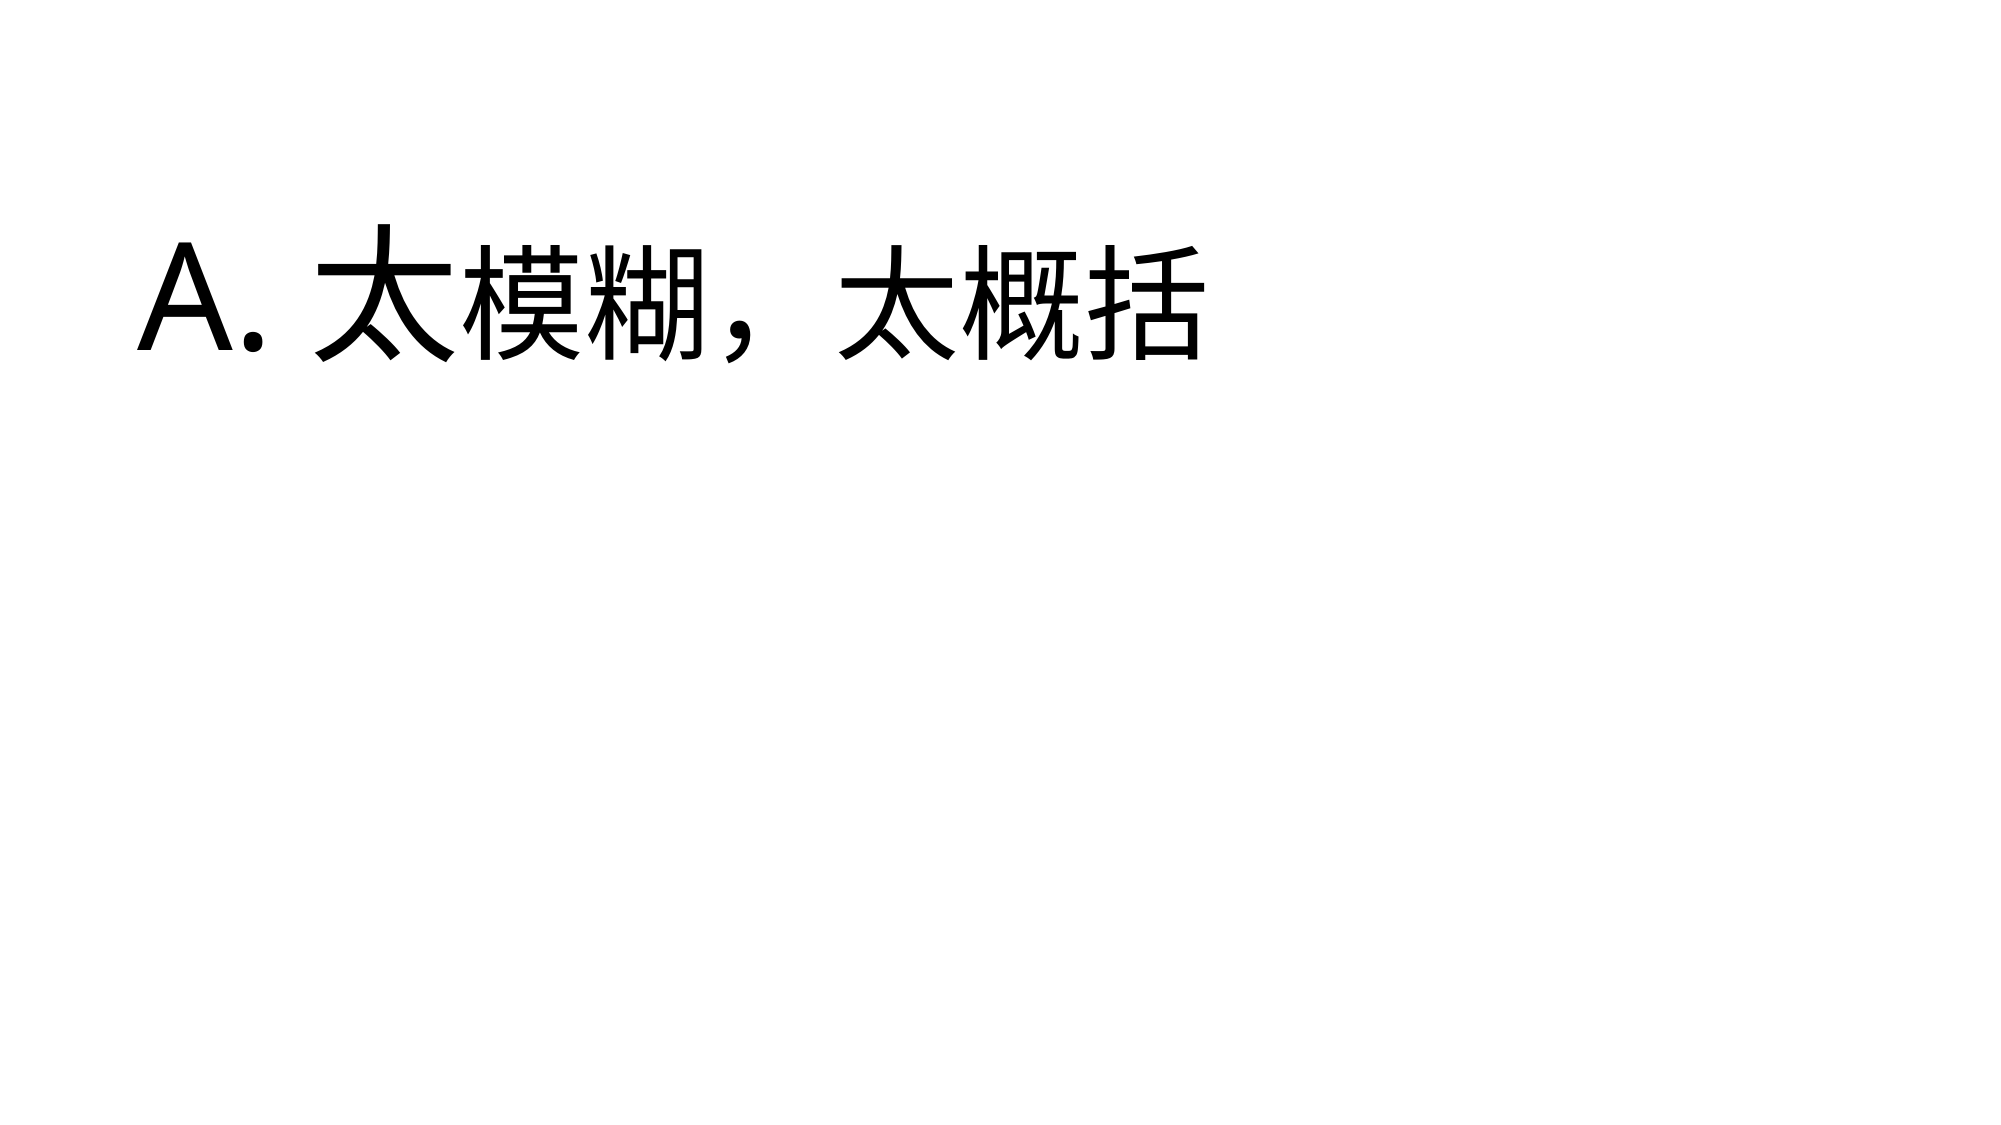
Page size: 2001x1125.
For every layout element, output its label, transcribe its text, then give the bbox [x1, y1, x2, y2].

text_box A.太模糊，太概括 [122, 167, 1735, 415]
